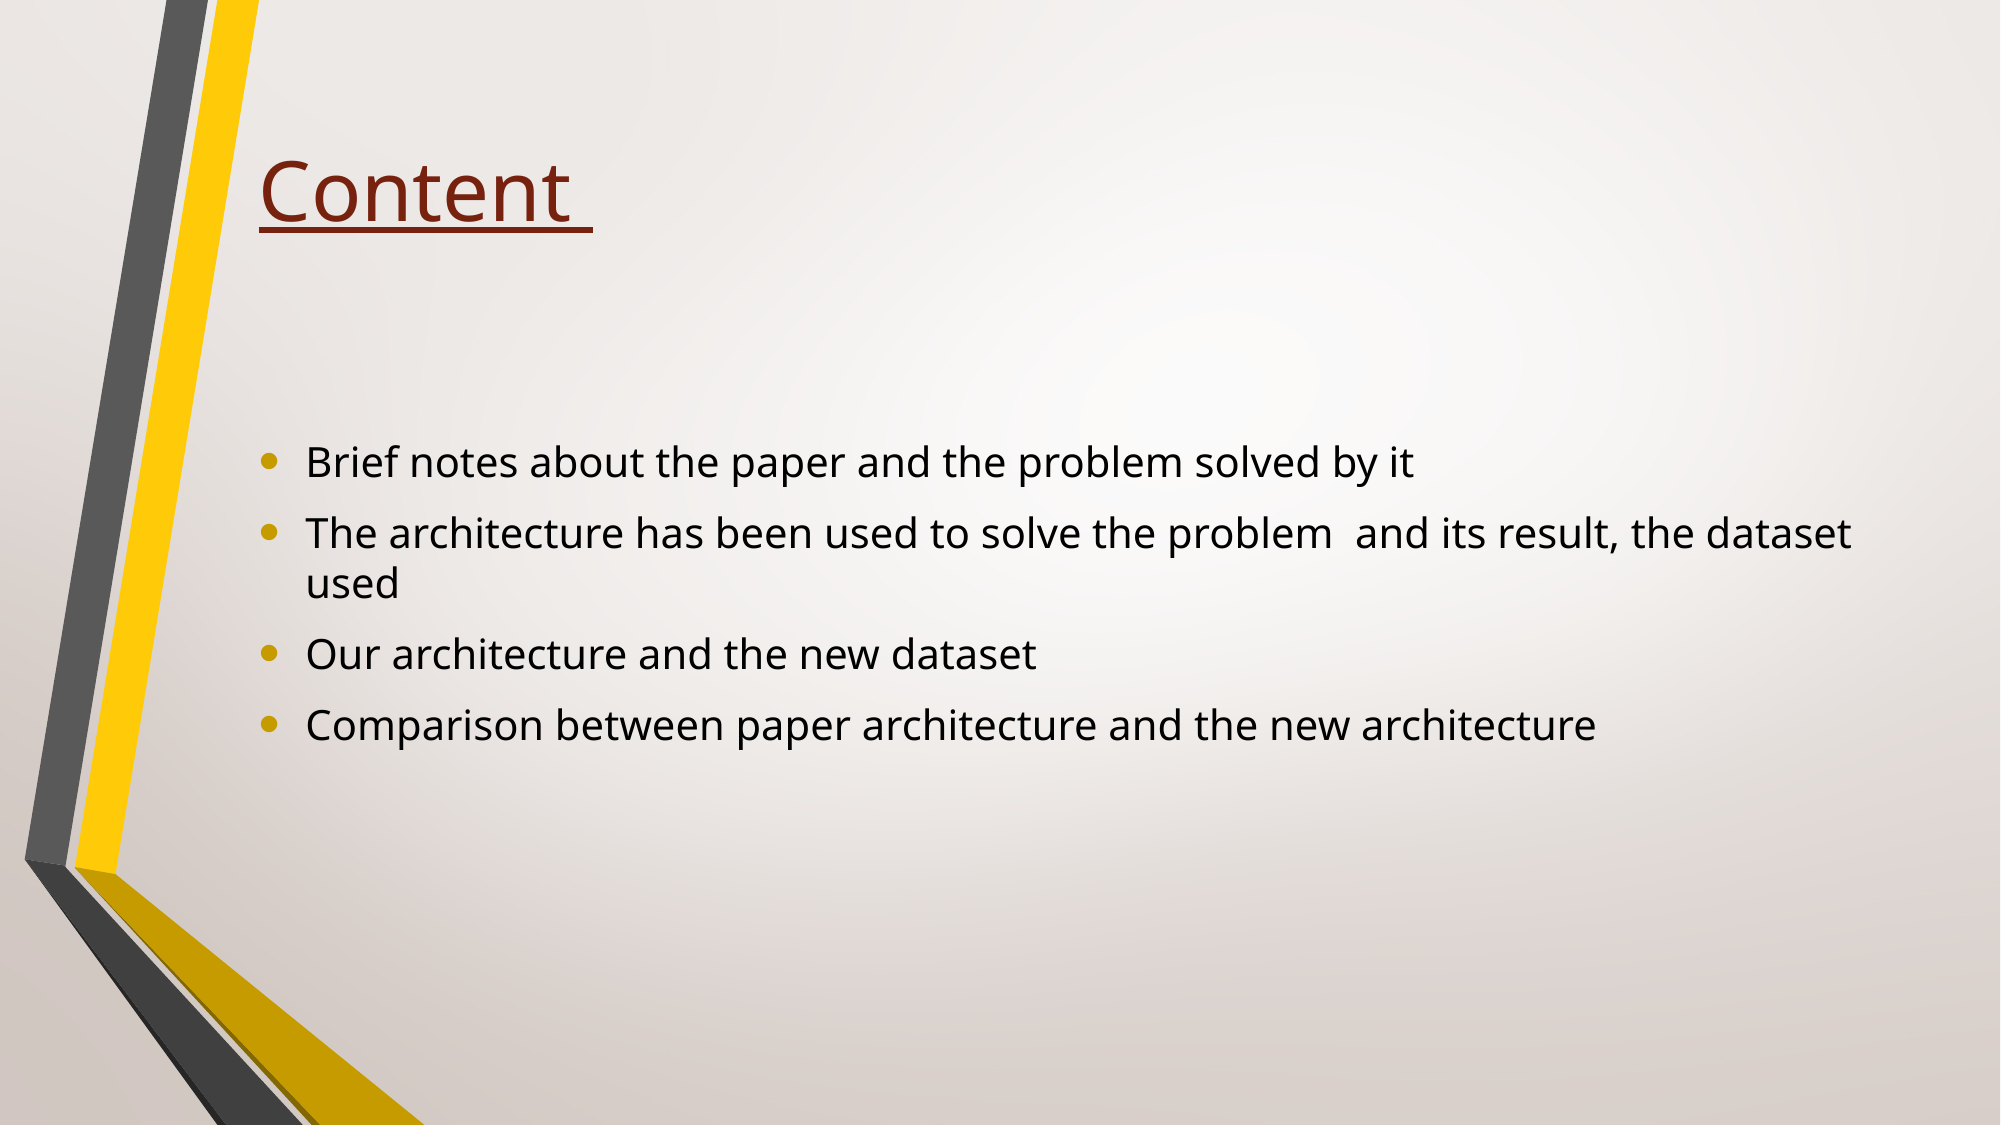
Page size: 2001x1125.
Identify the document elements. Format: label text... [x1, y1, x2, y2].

list Brief notes about the paper and the problem solved by it The architecture has been used to solve the problem and its result, the dataset used Our architecture and the new dataset Comparison between paper architecture and the new architecture [243, 317, 1887, 950]
title Content [243, 112, 1887, 263]
